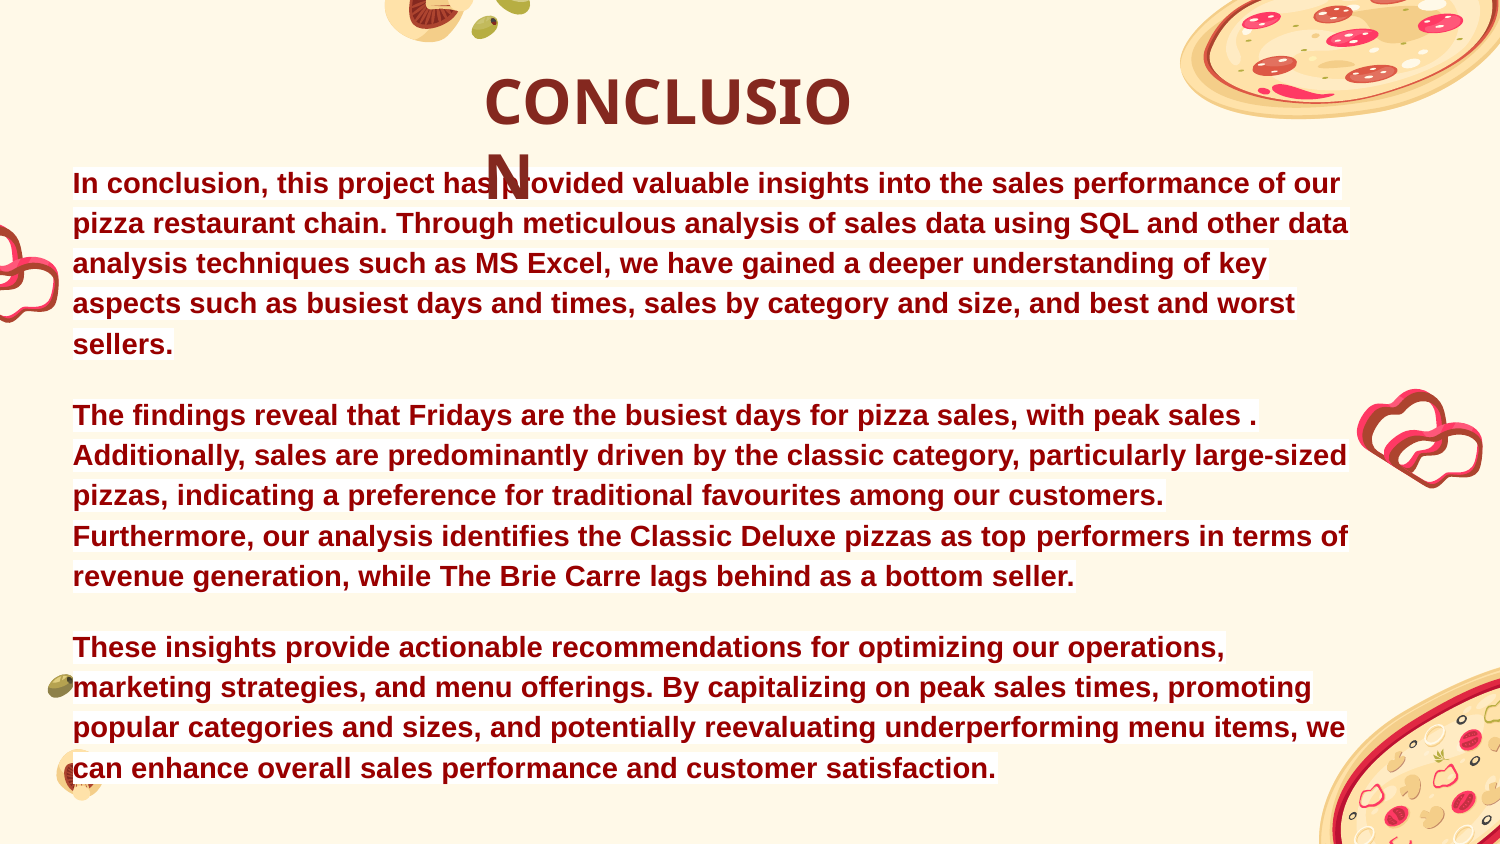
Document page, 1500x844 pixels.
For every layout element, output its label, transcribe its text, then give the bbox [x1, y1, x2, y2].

text_box In conclusion, this project has provided valuable insights into the sales performance of our pizza restaurant chain. Through meticulous analysis of sales data using SQL and other data analysis techniques such as MS Excel, we have gained a deeper understanding of key aspects such as busiest days and times, sales by category and size, and best and worst sellers. The findings reveal that Fridays are the busiest days for pizza sales, with peak sales . Additionally, sales are predominantly driven by the classic category, particularly large-sized pizzas, indicating a preference for traditional favourites among our customers. Furthermore, our analysis identifies the Classic Deluxe pizzas as top performers in terms of revenue generation, while The Brie Carre lags behind as a bottom seller. These insights provide actionable recommendations for optimizing our operations, marketing strategies, and menu offerings. By capitalizing on peak sales times, promoting popular categories and sizes, and potentially reevaluating underperforming menu items, we can enhance overall sales performance and customer satisfaction. [57, 144, 1366, 814]
title CONCLUSION [468, 47, 883, 145]
